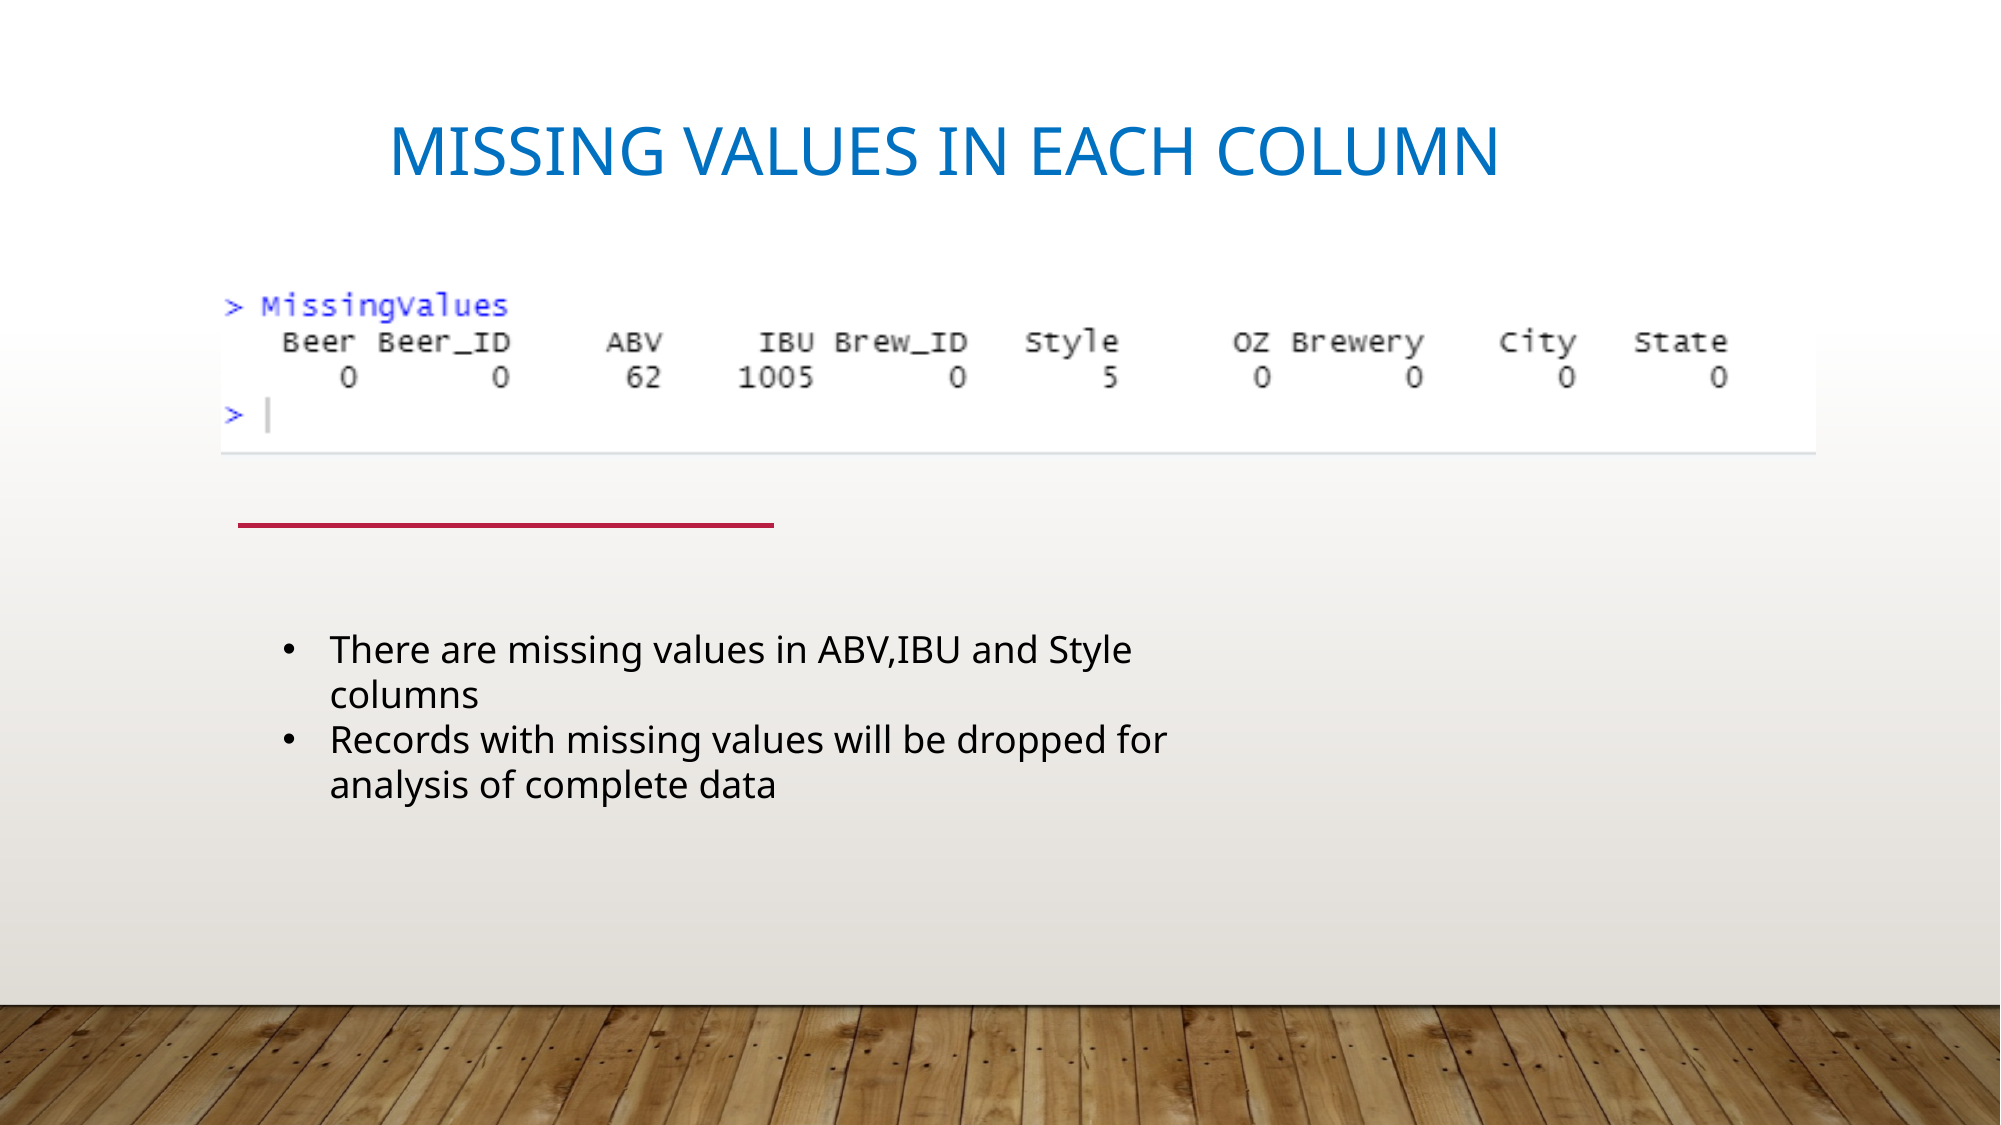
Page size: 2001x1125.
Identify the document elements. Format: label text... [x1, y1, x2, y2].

picture [0, 1005, 2000, 1125]
text_box There are missing values in ABV,IBU and Style columns Records with missing values will be dropped for analysis of complete data [267, 618, 1211, 949]
picture [221, 288, 1817, 460]
title Missing values in each column [234, 78, 1658, 198]
